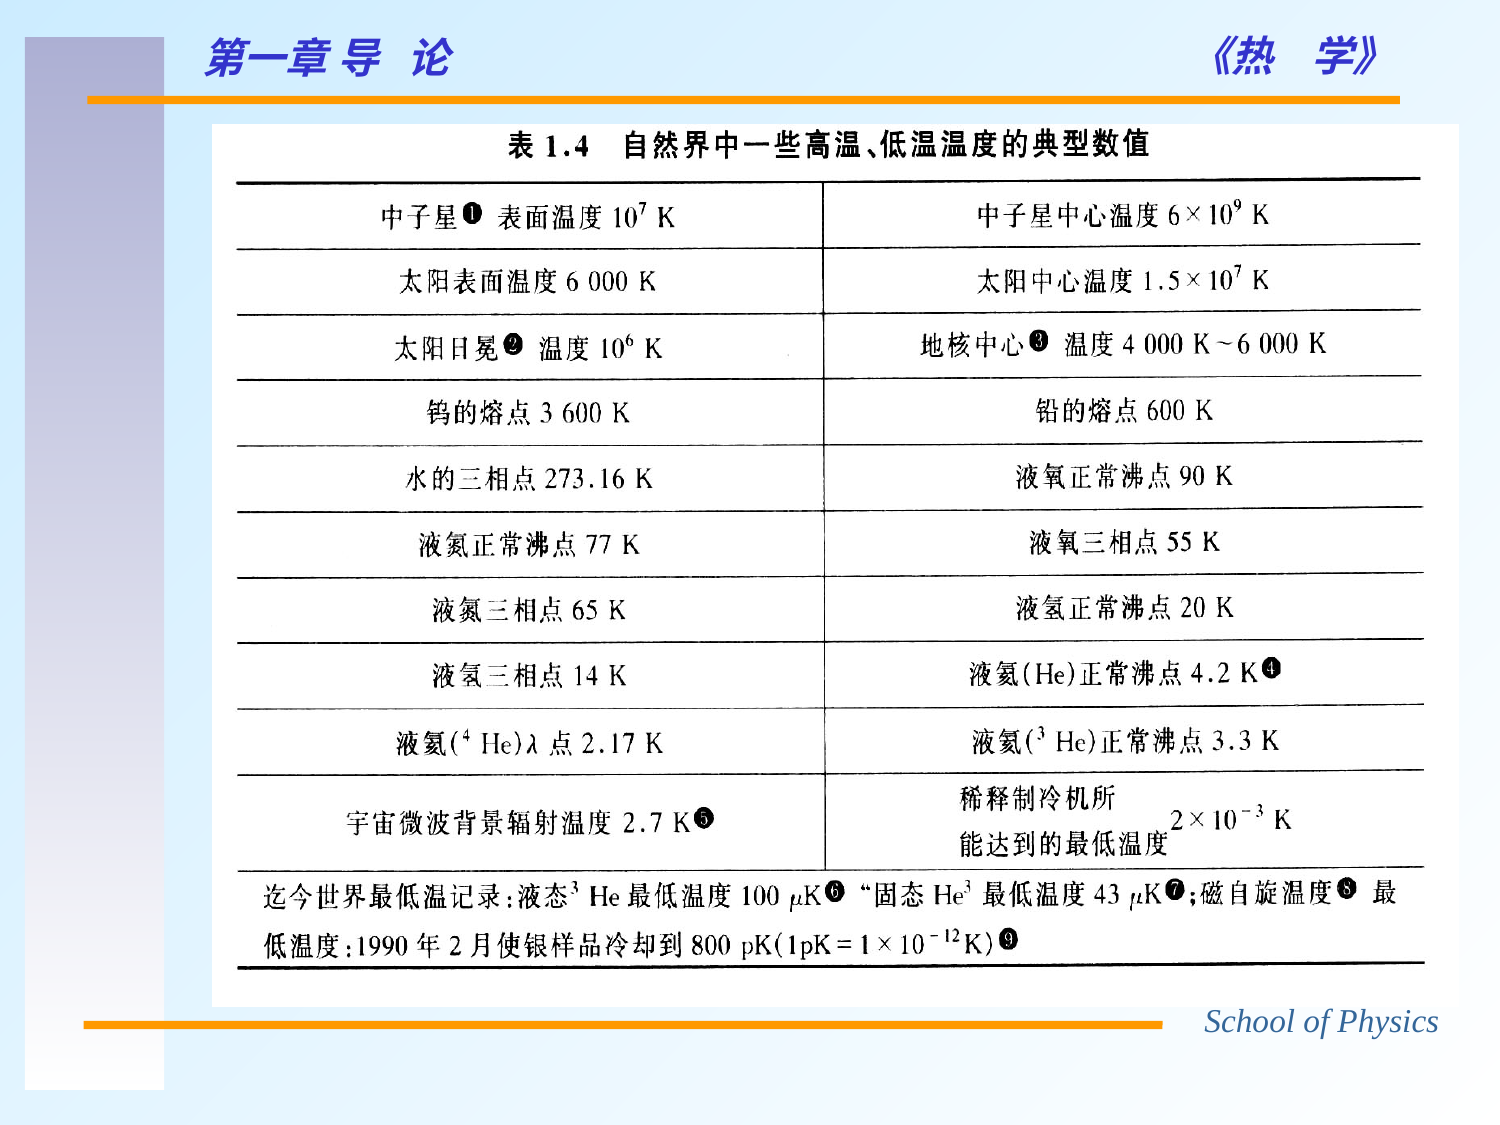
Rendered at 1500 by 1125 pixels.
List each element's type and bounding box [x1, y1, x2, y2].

picture [212, 124, 1459, 1007]
